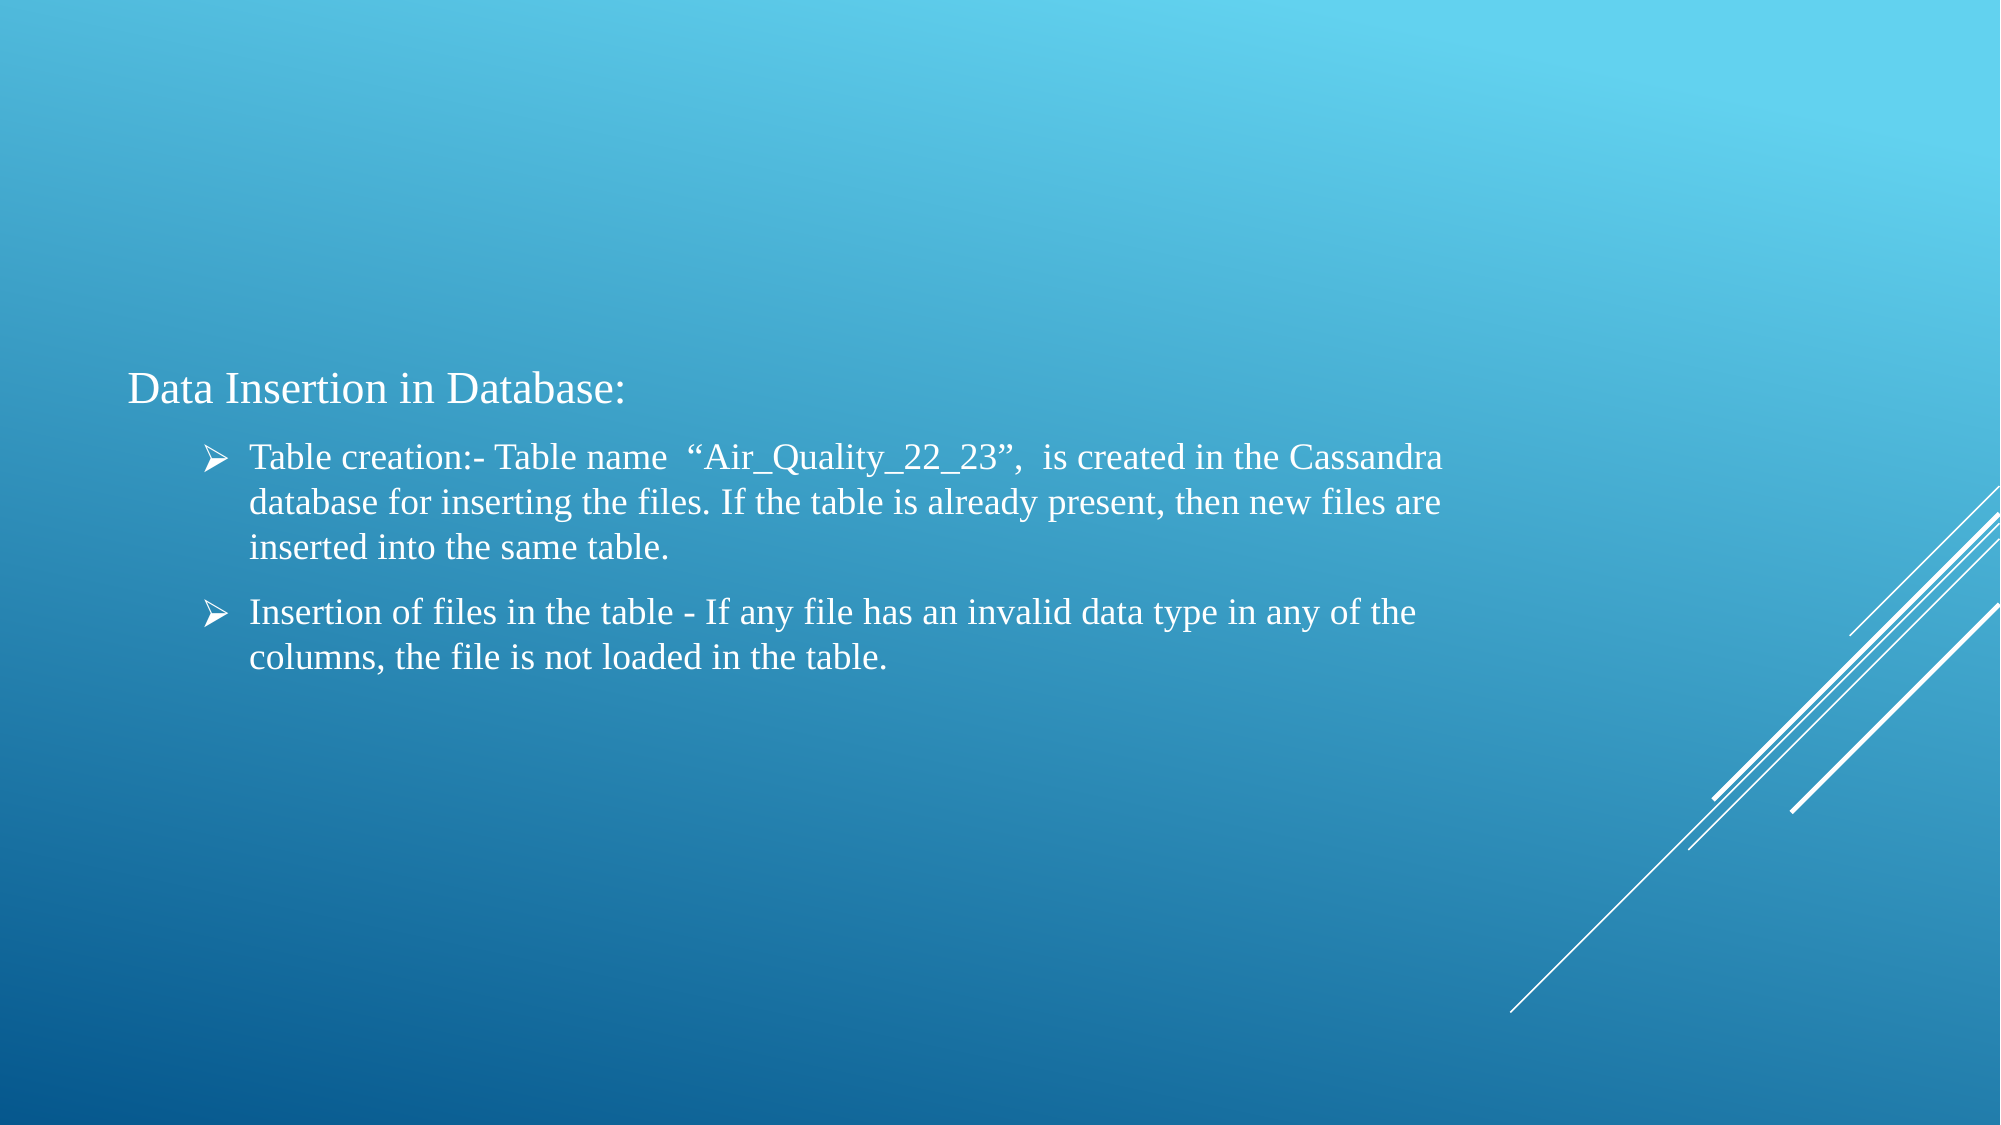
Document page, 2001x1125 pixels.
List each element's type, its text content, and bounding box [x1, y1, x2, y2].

list Data Insertion in Database: Table creation:- Table name “Air_Quality_22_23”, is created in the Cassandra database for inserting the files. If the table is already present, then new files are inserted into the same table. Insertion of files in the table - If any file has an invalid data type in any of the columns, the file is not loaded in the table. [112, 112, 1513, 993]
